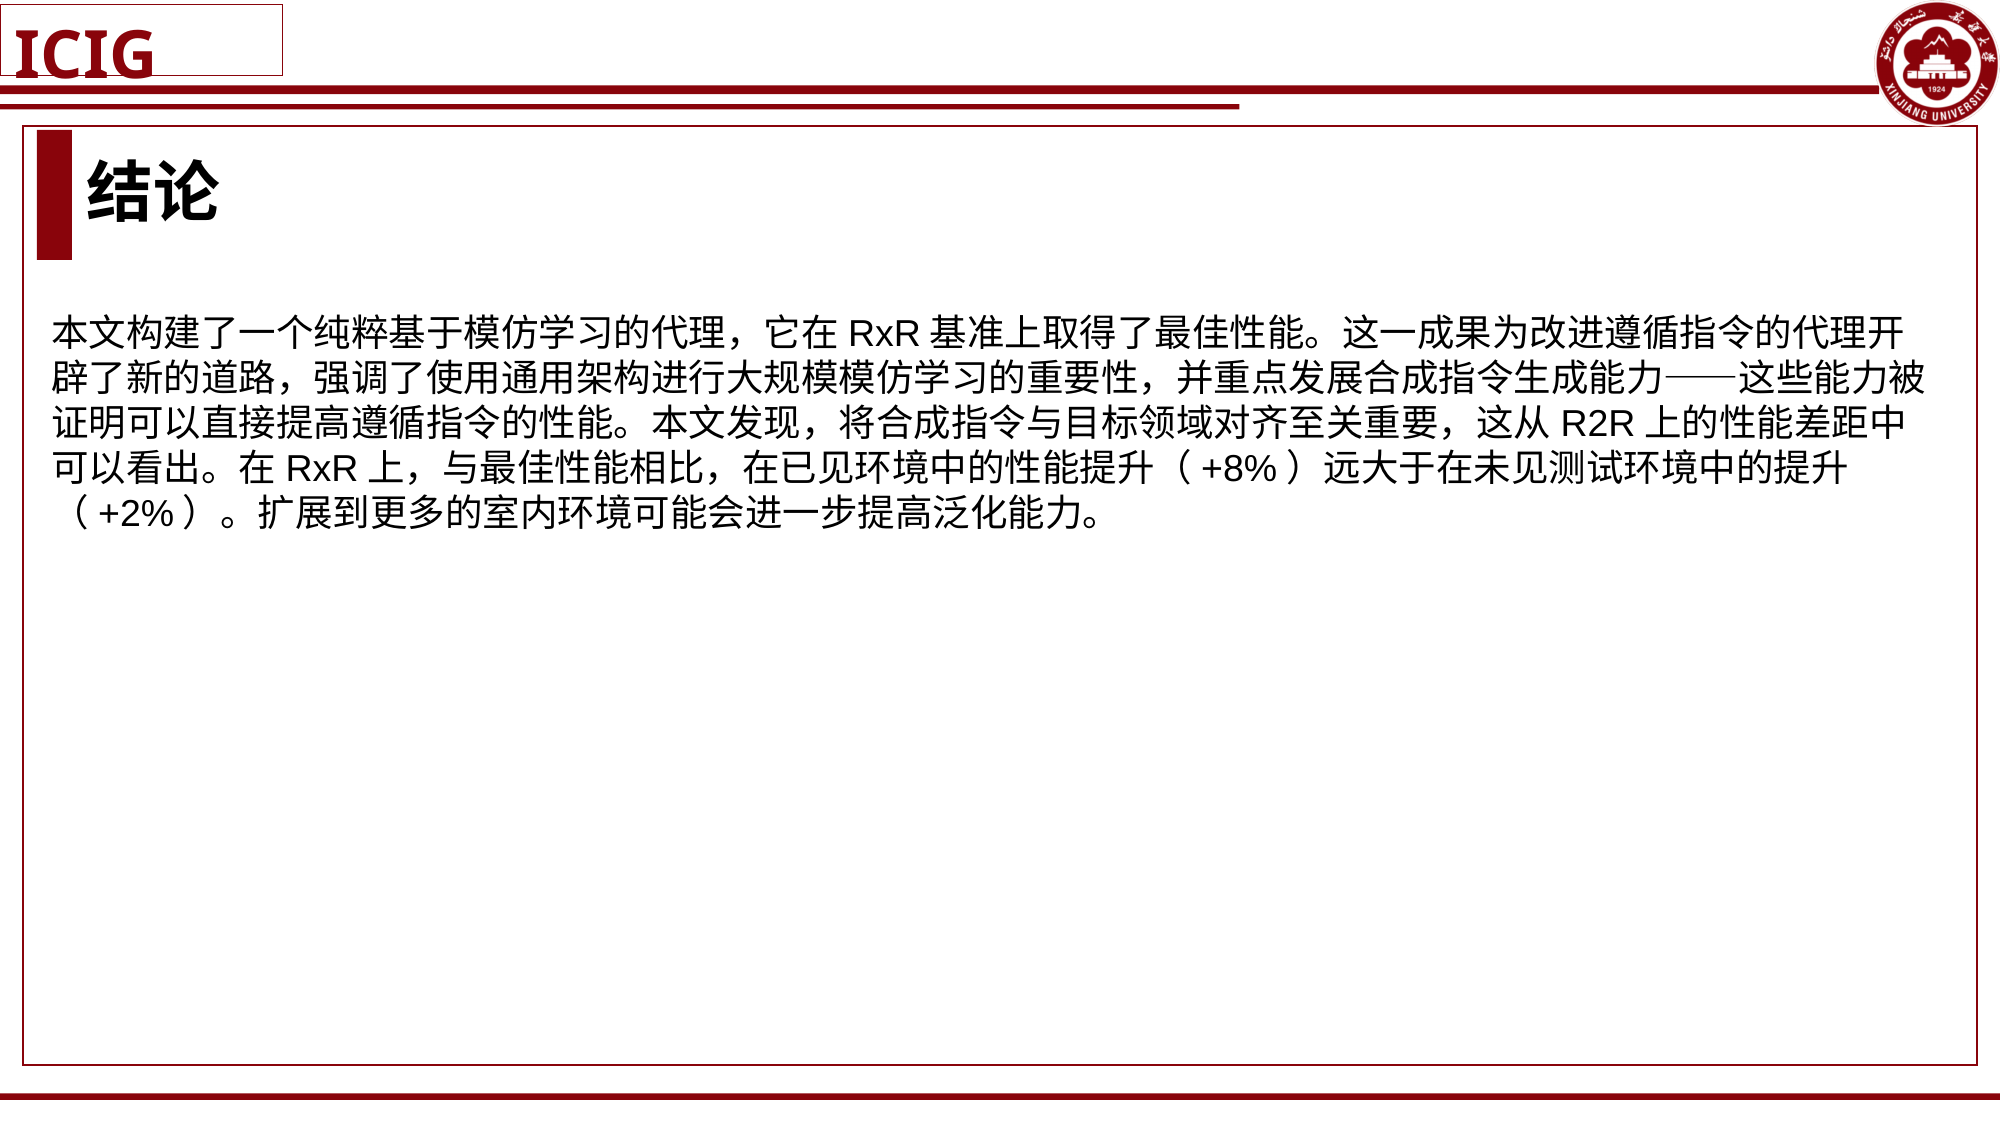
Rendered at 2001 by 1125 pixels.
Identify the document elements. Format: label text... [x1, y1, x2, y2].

text_box [22, 125, 1978, 1066]
text_box [36, 129, 73, 261]
text_box [0, 85, 1874, 95]
text_box [1983, 1093, 2000, 1100]
text_box [0, 1093, 48, 1100]
picture [1874, 0, 2000, 127]
text_box [48, 1093, 1983, 1121]
text_box 本文构建了一个纯粹基于模仿学习的代理，它在RxR基准上取得了最佳性能。这一成果为改进遵循指令的代理开辟了新的道路，强调了使用通用架构进行大规模模仿学习的重要性，并重点发展合成指令生成能力——这些能力被证明可以直接提高遵循指令的性能。本文发现，将合成指令与目标领域对齐至关重要，这从R2R上的性能差距中可以看出。在RxR上，与最佳性能相比，在已见环境中的性能提升（+8%）远大于在未见测试环境中的提升（+2%）。扩展到更多的室内环境可能会进一步提高泛化能力。 [36, 301, 1957, 936]
text_box [0, 104, 1240, 110]
text_box ICIG [0, 4, 283, 76]
